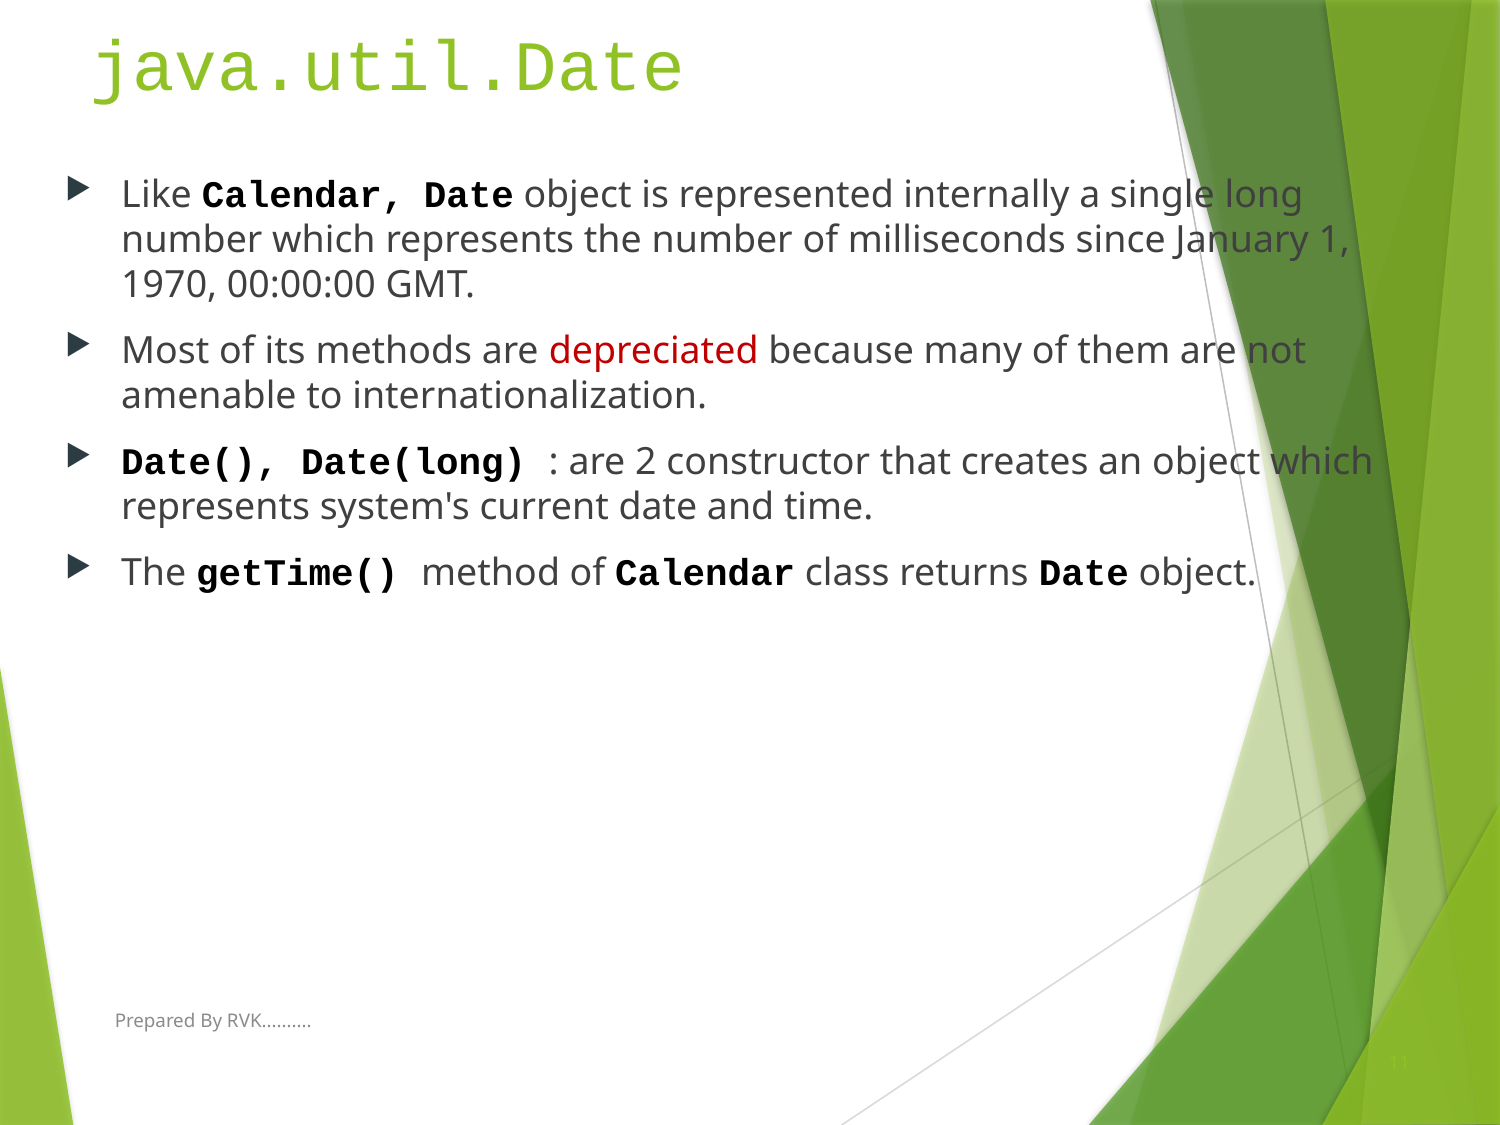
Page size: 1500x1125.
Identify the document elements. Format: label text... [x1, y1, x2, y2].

footer Prepared By RVK.......... [99, 991, 859, 1051]
title java.util.Date [75, 12, 1350, 113]
list Like Calendar, Date object is represented internally a single long number which represents the number of milliseconds since January 1, 1970, 00:00:00 GMT. Most of its methods are depreciated because many of them are not amenable to internationalization. Date(), Date(long) : are 2 constructor that creates an object which represents system's current date and time. The getTime() method of Calendar class returns Date object. [50, 162, 1425, 1075]
slide_number 11 [1074, 1024, 1425, 1103]
